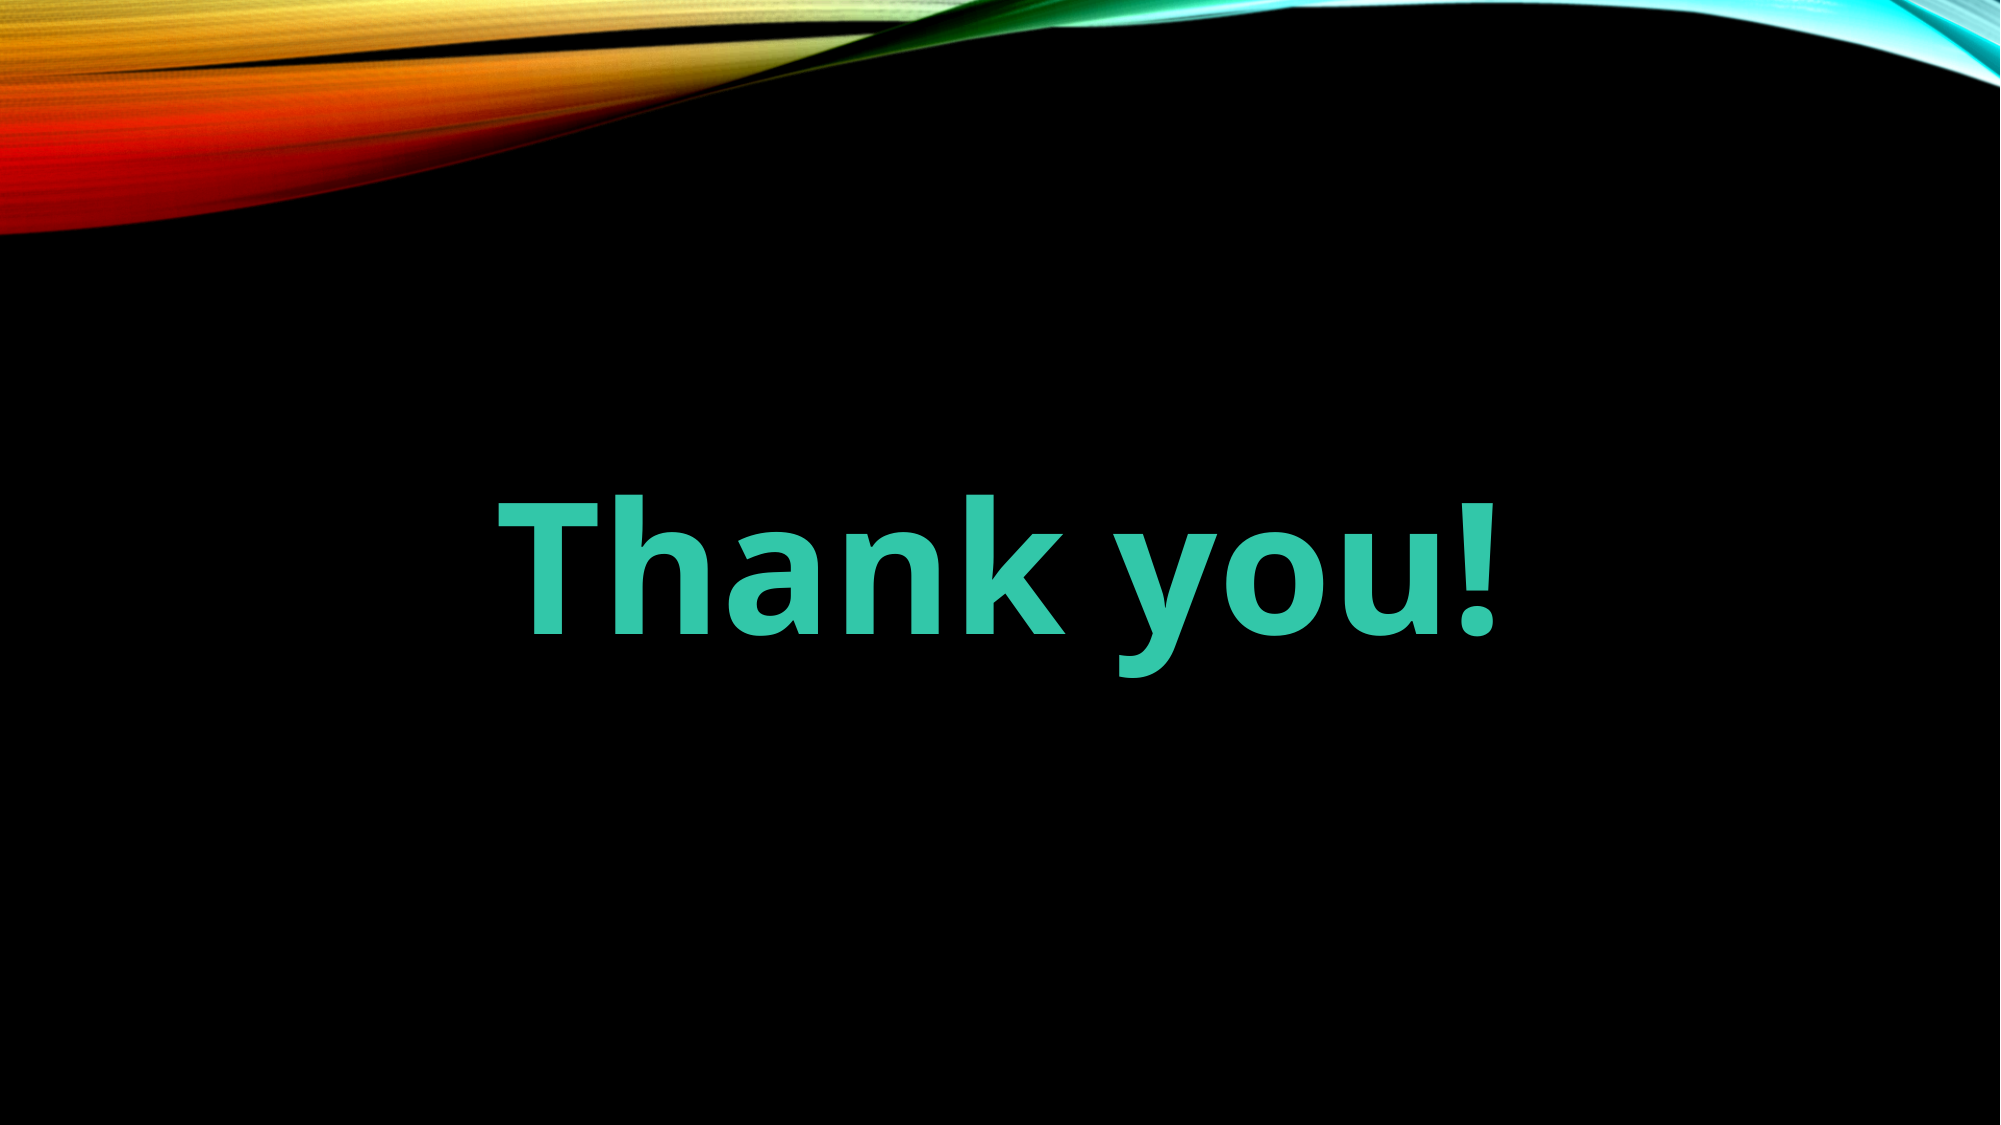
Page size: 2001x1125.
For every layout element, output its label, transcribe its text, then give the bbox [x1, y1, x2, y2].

picture [0, 0, 2000, 237]
text_box Thank you! [480, 443, 1520, 679]
